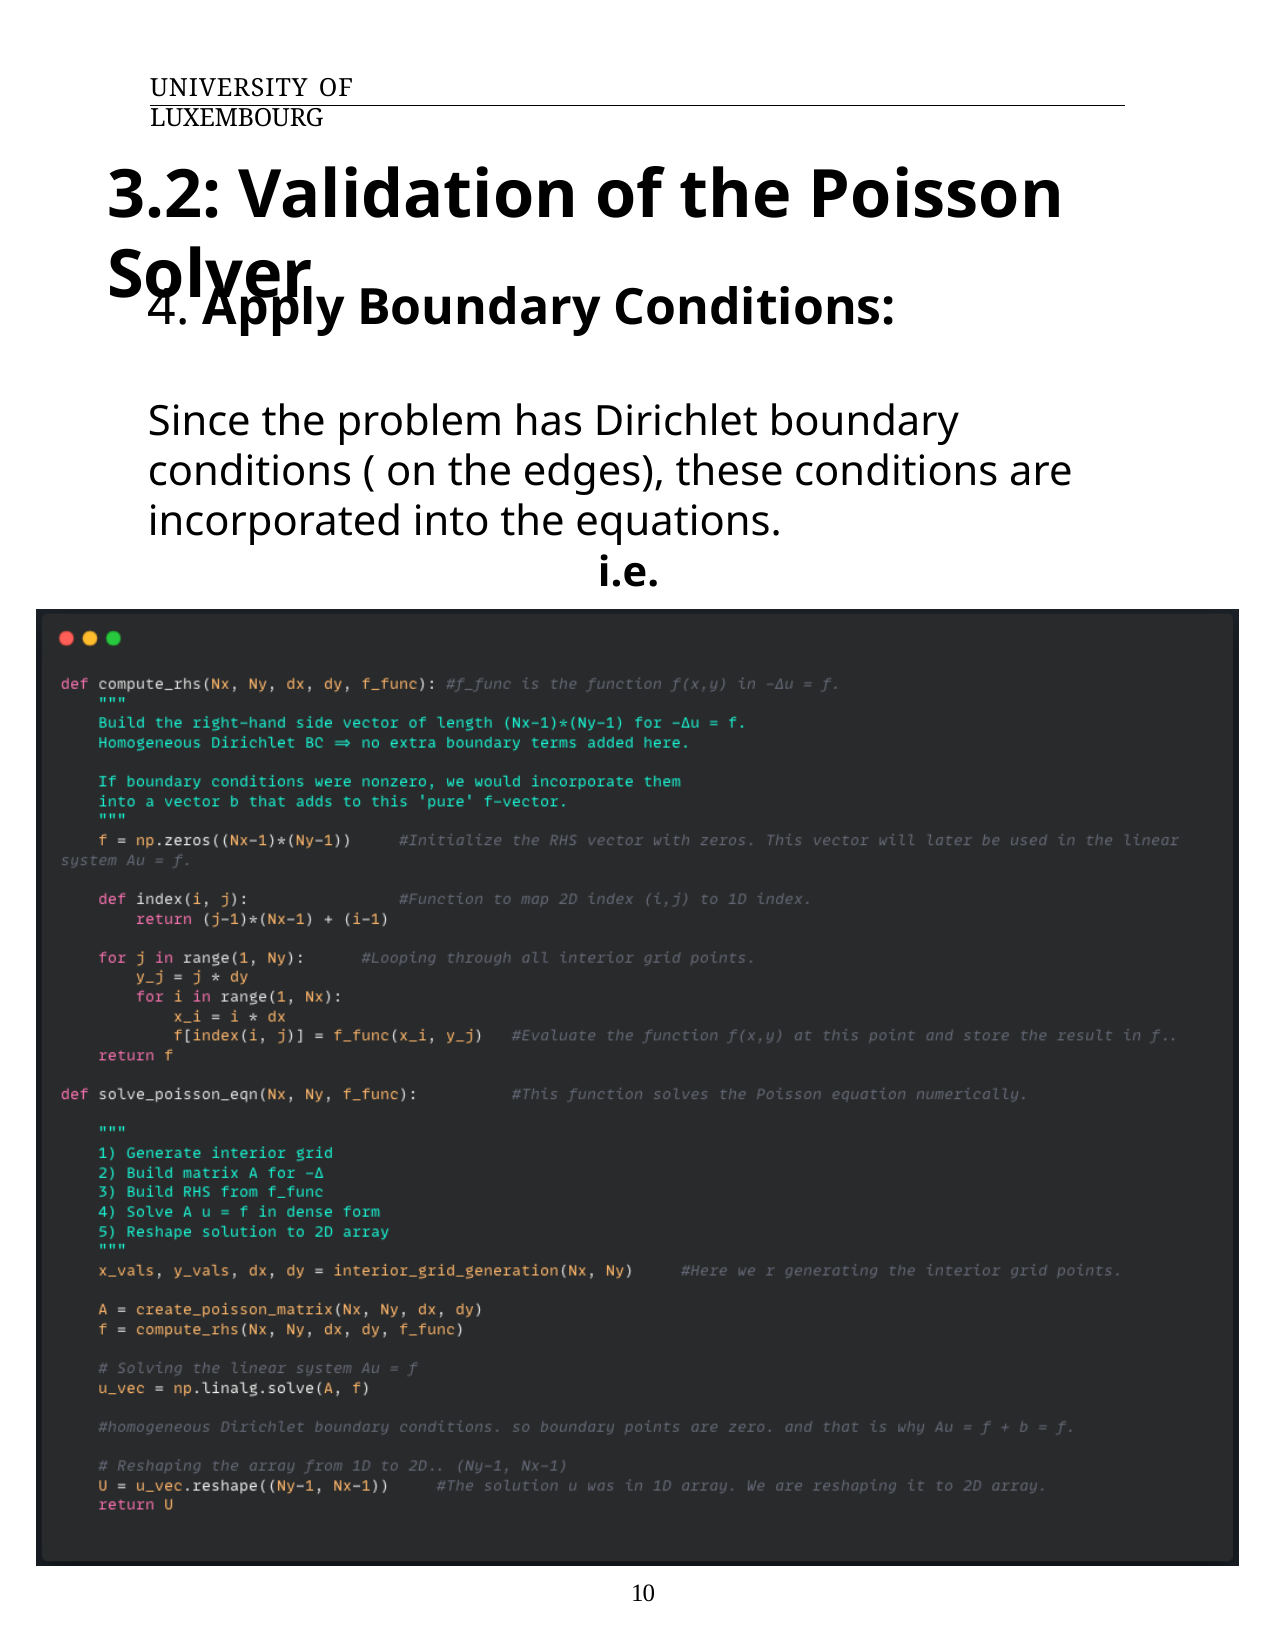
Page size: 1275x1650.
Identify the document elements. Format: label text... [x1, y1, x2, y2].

picture [35, 609, 1240, 1567]
text_box 3.2: Validation of the Poisson Solver [107, 148, 1197, 312]
text_box University of Luxembourg [147, 69, 493, 131]
text_box 10 [629, 1574, 672, 1607]
text_box [147, 254, 1157, 609]
